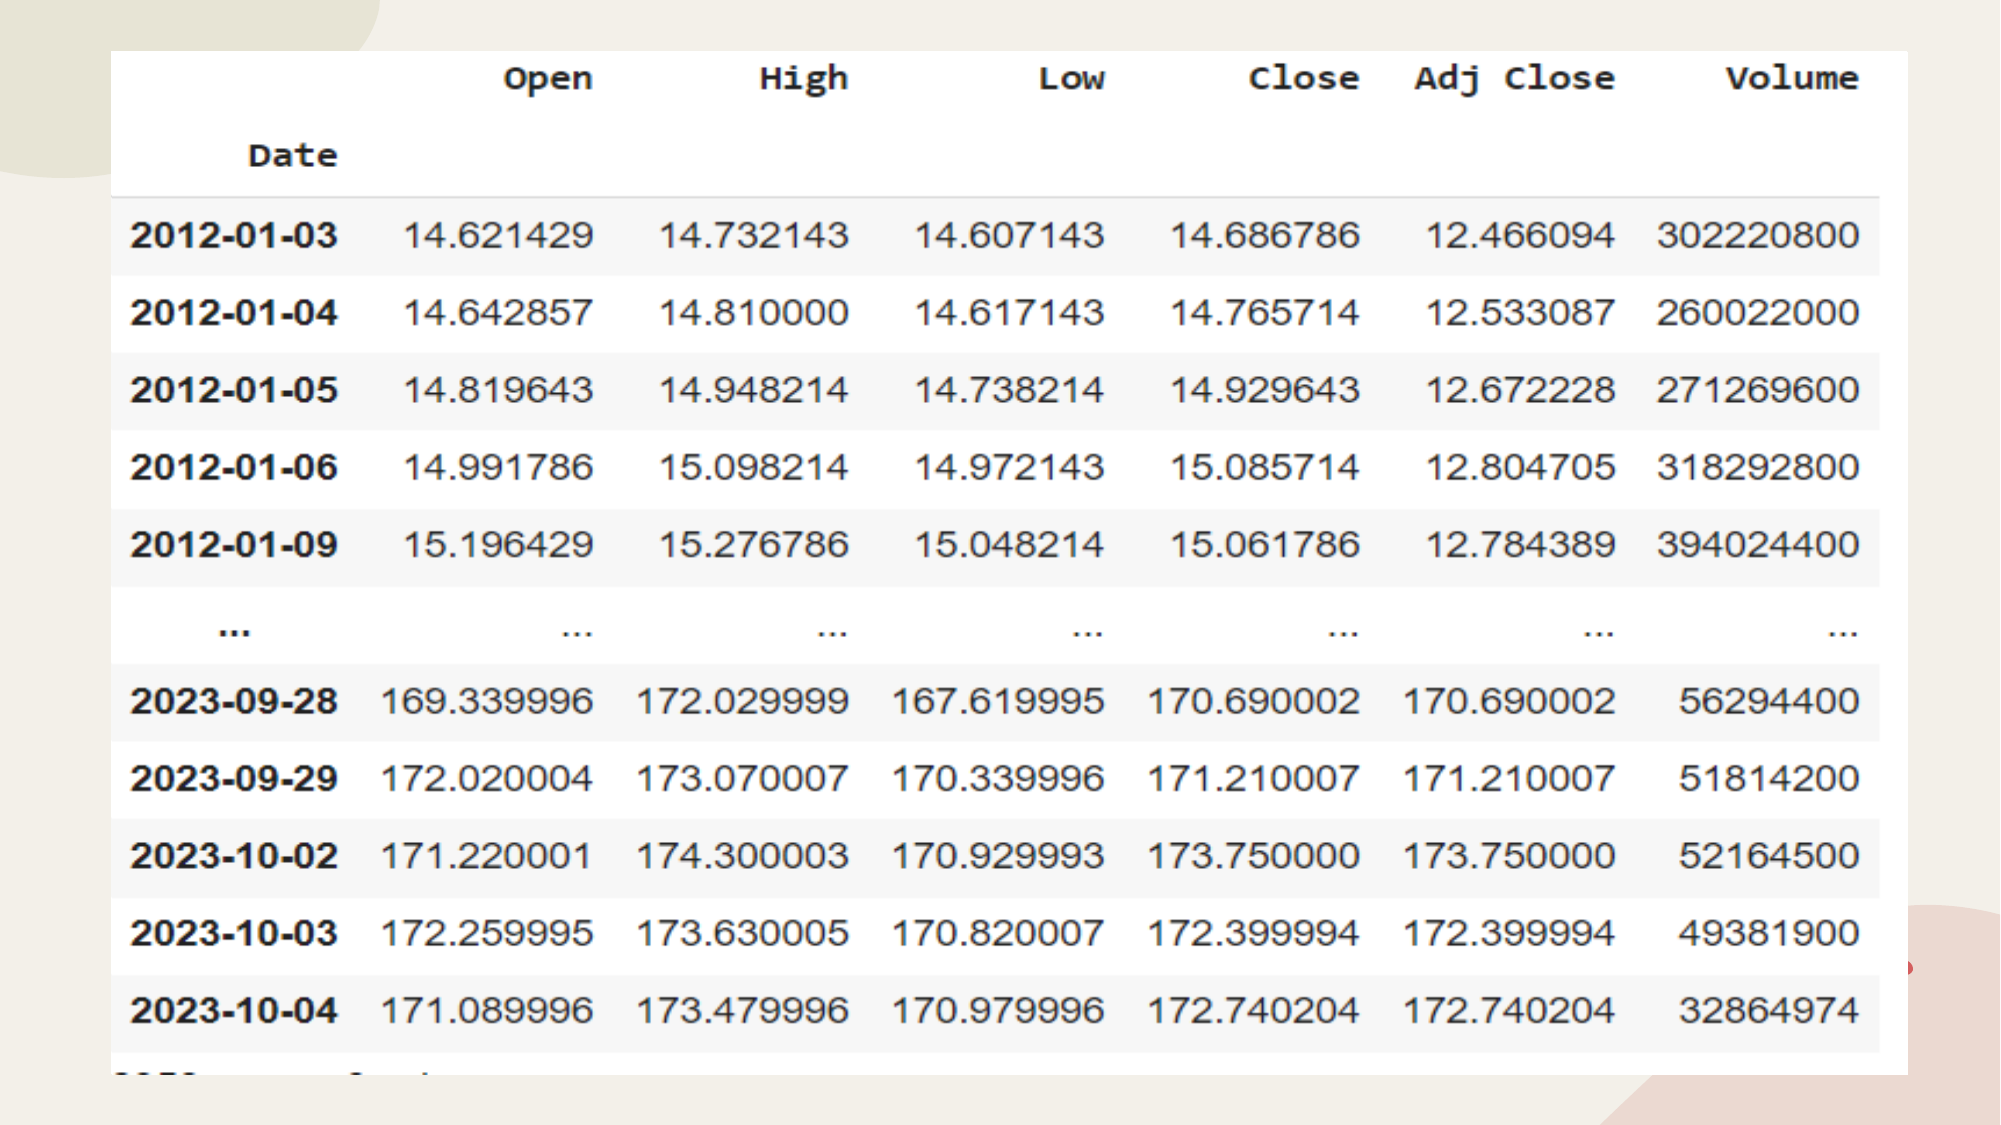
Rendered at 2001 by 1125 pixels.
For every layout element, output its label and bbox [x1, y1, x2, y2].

picture [111, 51, 1908, 1075]
